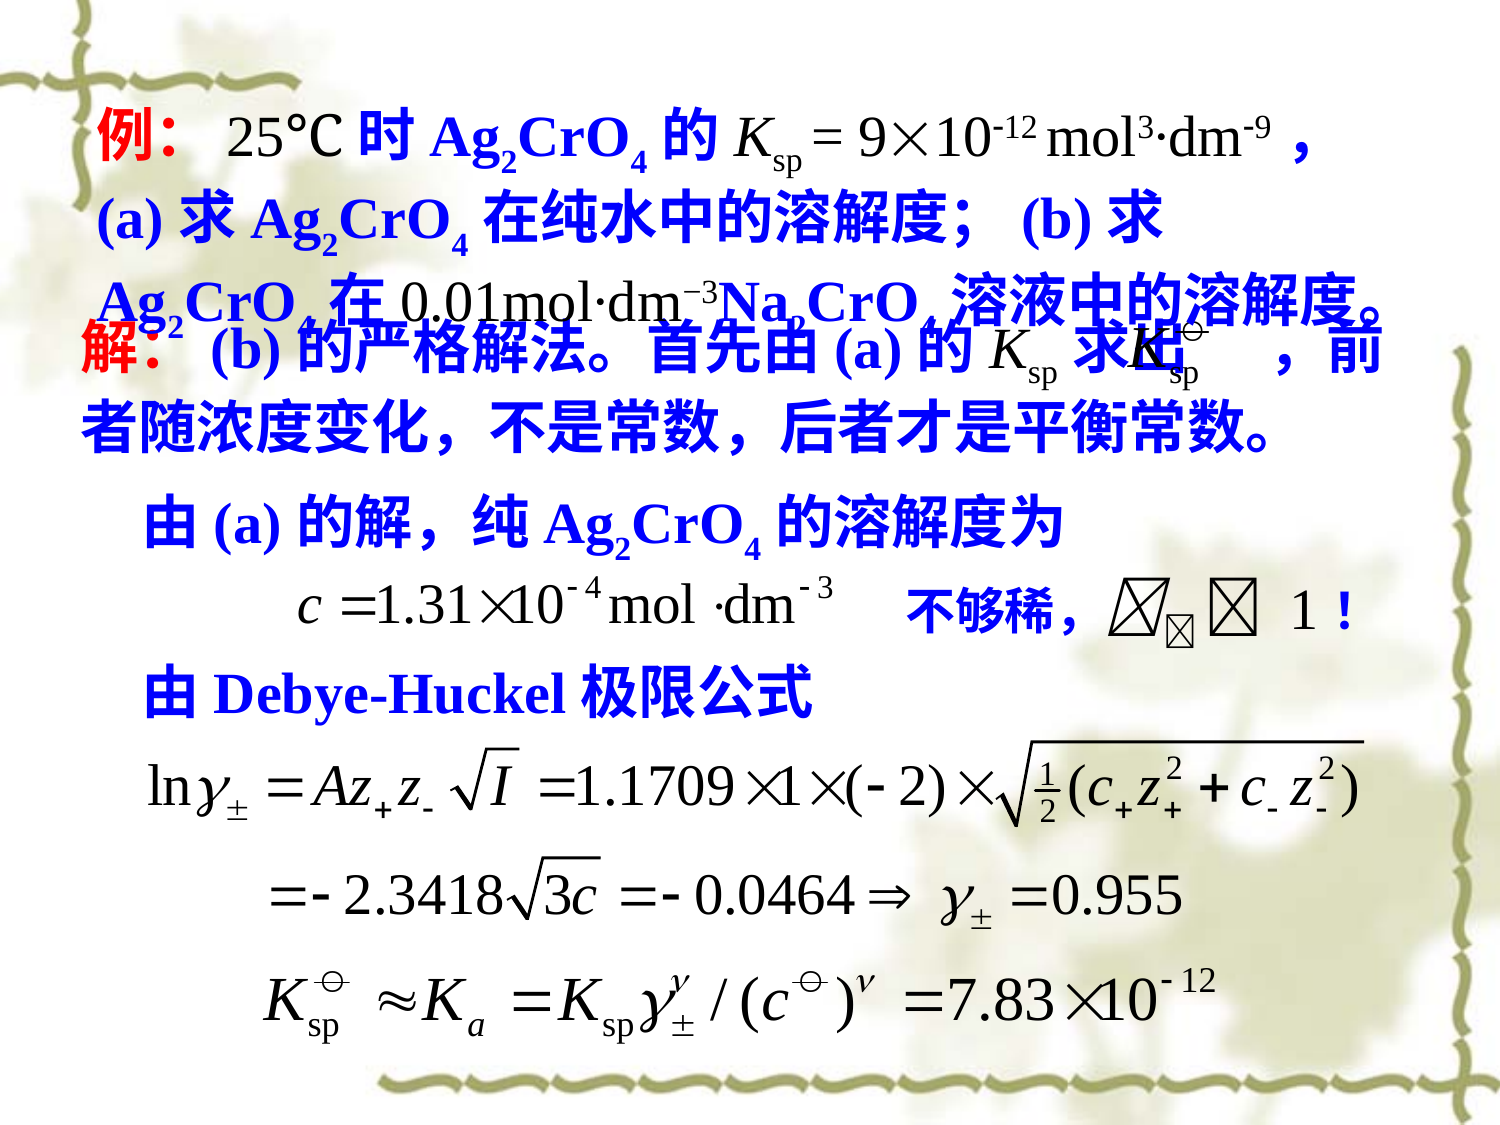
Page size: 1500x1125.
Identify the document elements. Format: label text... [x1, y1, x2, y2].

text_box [288, 561, 842, 639]
text_box 例：25℃时Ag2CrO4的Ksp = 91012 mol3∙dm9，(a)求Ag2CrO4在纯水中的溶解度；(b)求Ag2CrO4在0.01mol∙dm−3Na2CrO4溶液中的溶解度。 [81, 90, 1395, 301]
text_box 由(a)的解，纯Ag2CrO4的溶解度为 [126, 477, 1140, 575]
picture [0, 0, 1500, 1125]
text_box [138, 726, 1375, 944]
text_box 由Debye-Huckel极限公式 [126, 647, 1140, 733]
text_box 不够稀，  1！ [890, 563, 1438, 659]
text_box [65, 302, 1415, 460]
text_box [252, 951, 1229, 1057]
